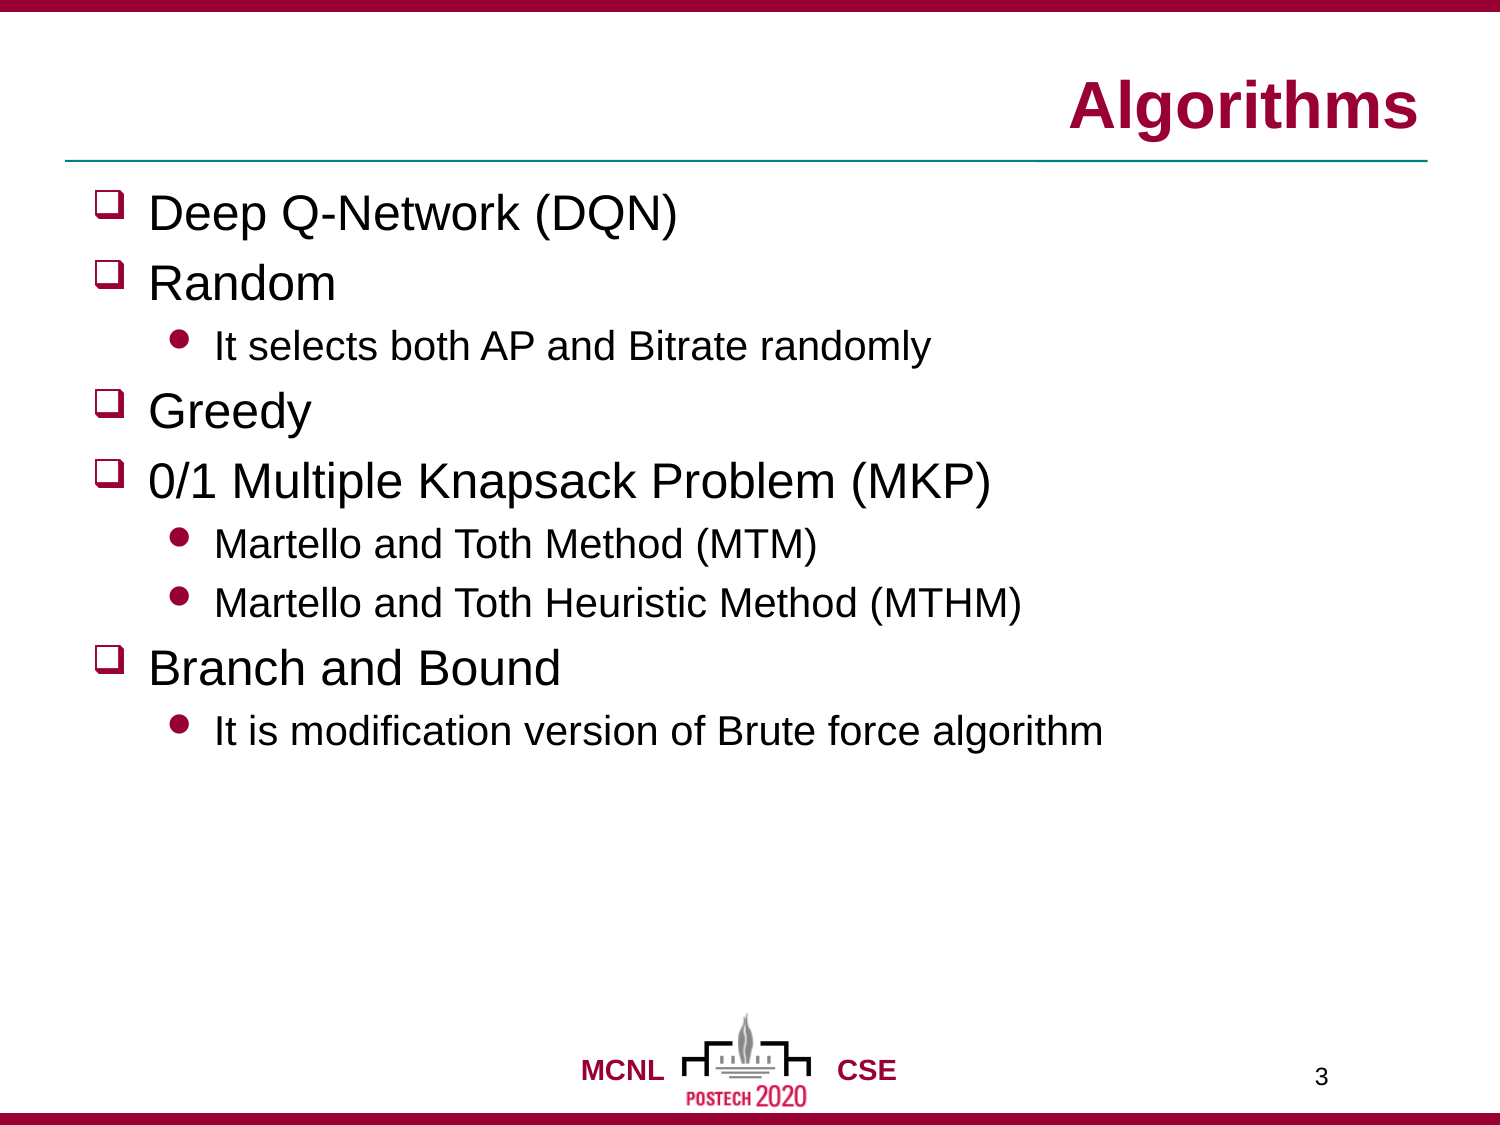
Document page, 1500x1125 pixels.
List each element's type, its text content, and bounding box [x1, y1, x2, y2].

list Deep Q-Network (DQN) Random It selects both AP and Bitrate randomly Greedy 0/1 Multiple Knapsack Problem (MKP) Martello and Toth Method (MTM) Martello and Toth Heuristic Method (MTHM) Branch and Bound It is modification version of Brute force algorithm [76, 172, 1427, 1024]
title Algorithms [74, 36, 1436, 150]
slide_number 3 [1299, 1052, 1425, 1113]
picture [672, 1024, 820, 1111]
